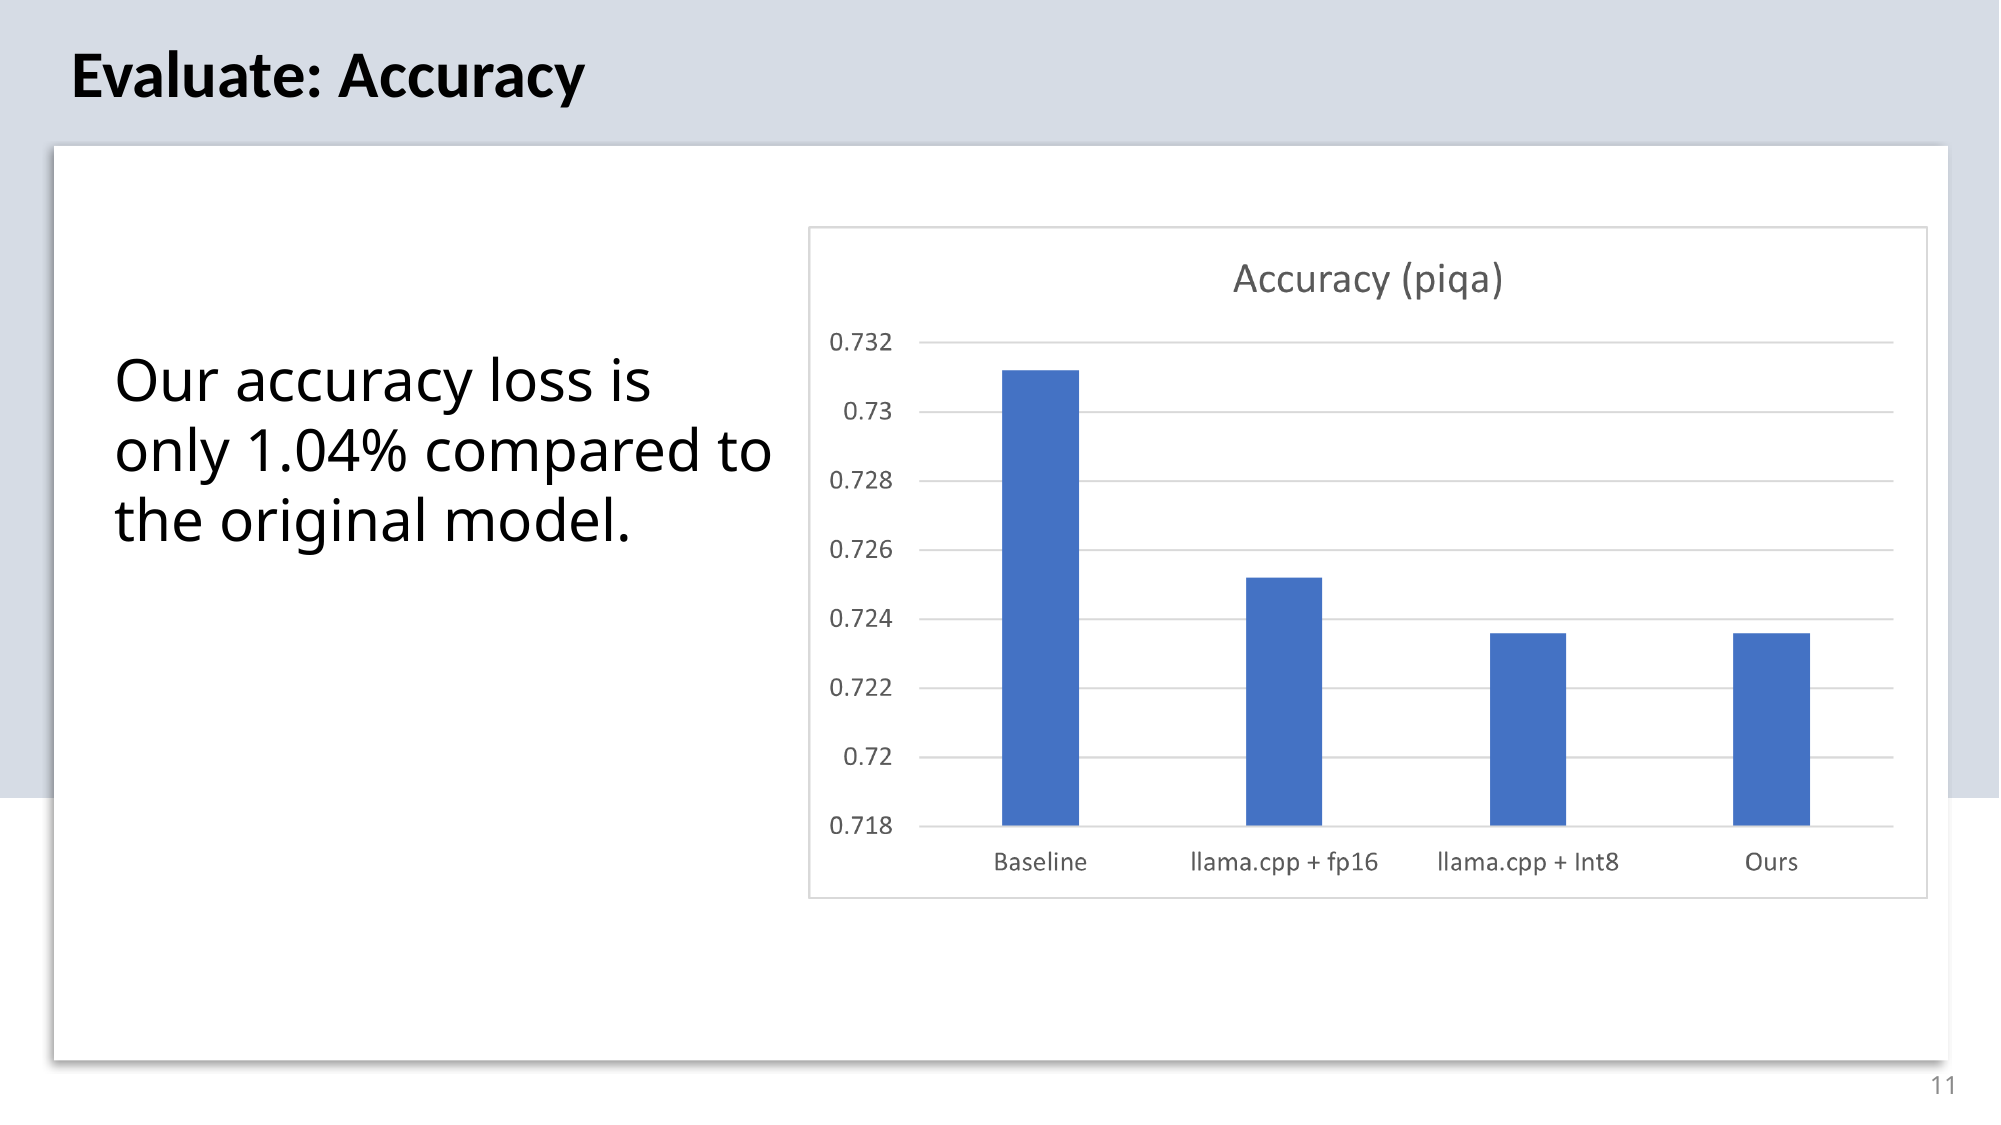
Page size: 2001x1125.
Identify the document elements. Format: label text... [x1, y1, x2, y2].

text_box Evaluate: Accuracy [56, 23, 602, 119]
slide_number 11 [1523, 1056, 1974, 1117]
picture [808, 225, 1928, 899]
text_box Our accuracy loss is only 1.04% compared to the original model. [99, 335, 795, 560]
